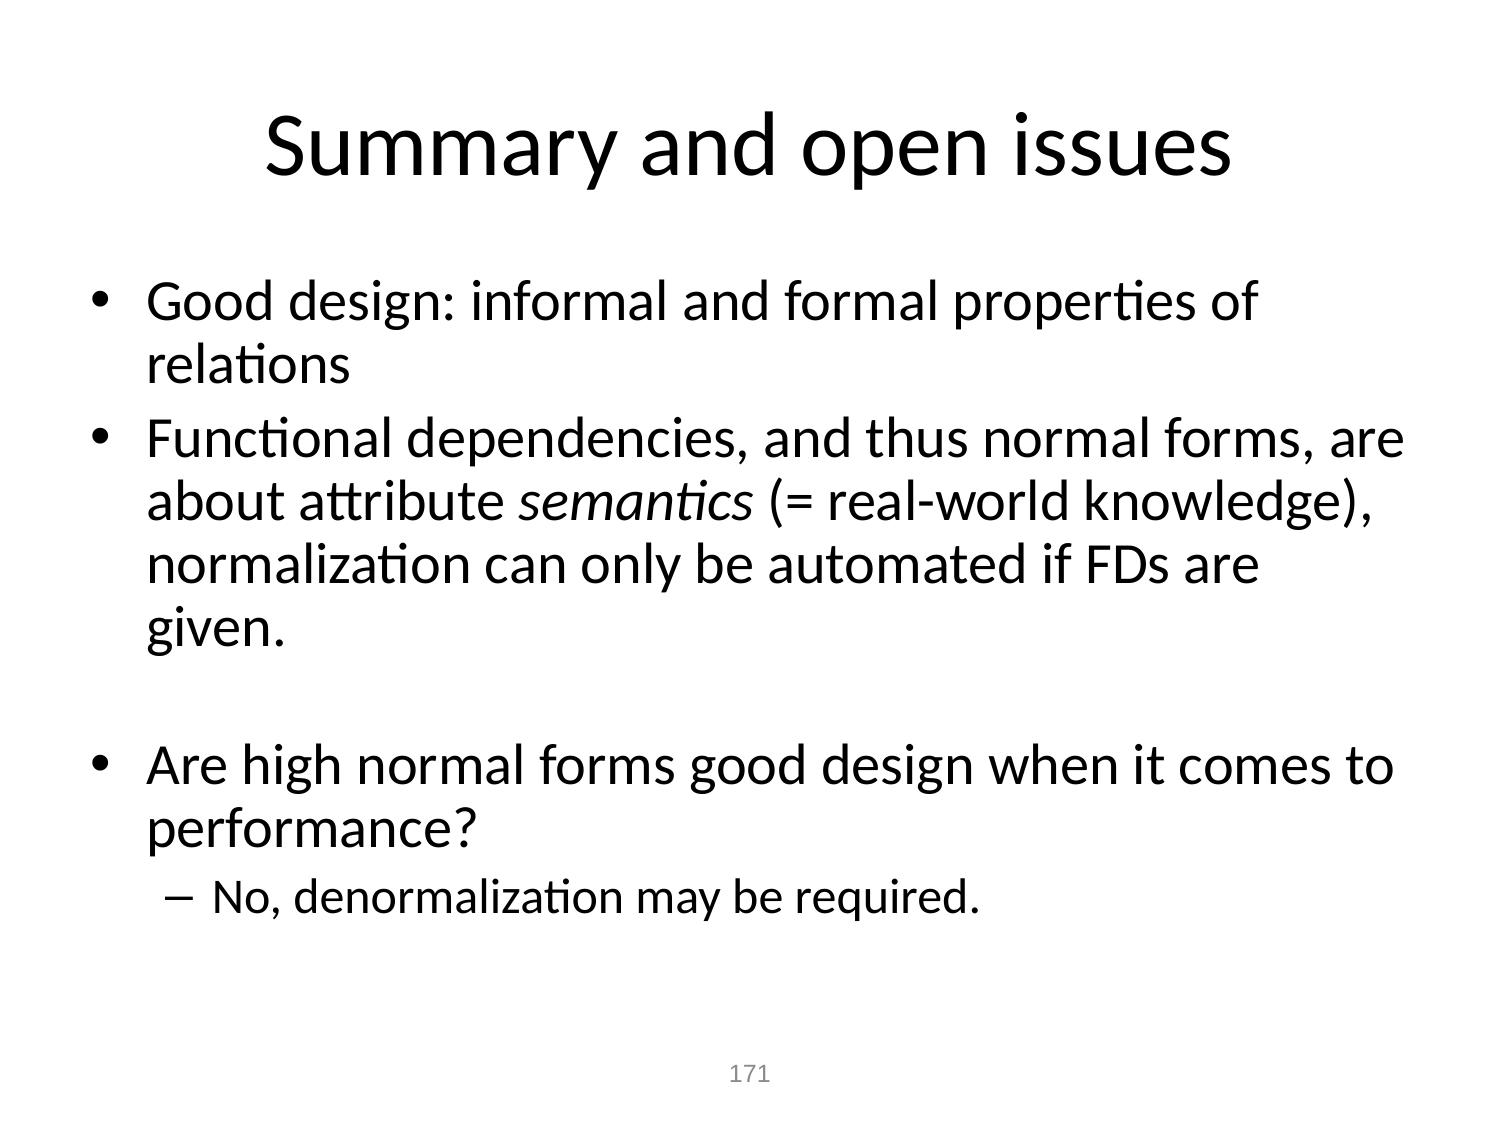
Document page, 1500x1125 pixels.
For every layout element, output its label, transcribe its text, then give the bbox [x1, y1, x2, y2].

title Summary and open issues [75, 45, 1425, 233]
footer 171 [512, 1042, 988, 1103]
list Good design: informal and formal properties of relations Functional dependencies, and thus normal forms, are about attribute semantics (= real-world knowledge), normalization can only be automated if FDs are given. Are high normal forms good design when it comes to performance? No, denormalization may be required. [75, 262, 1425, 1005]
